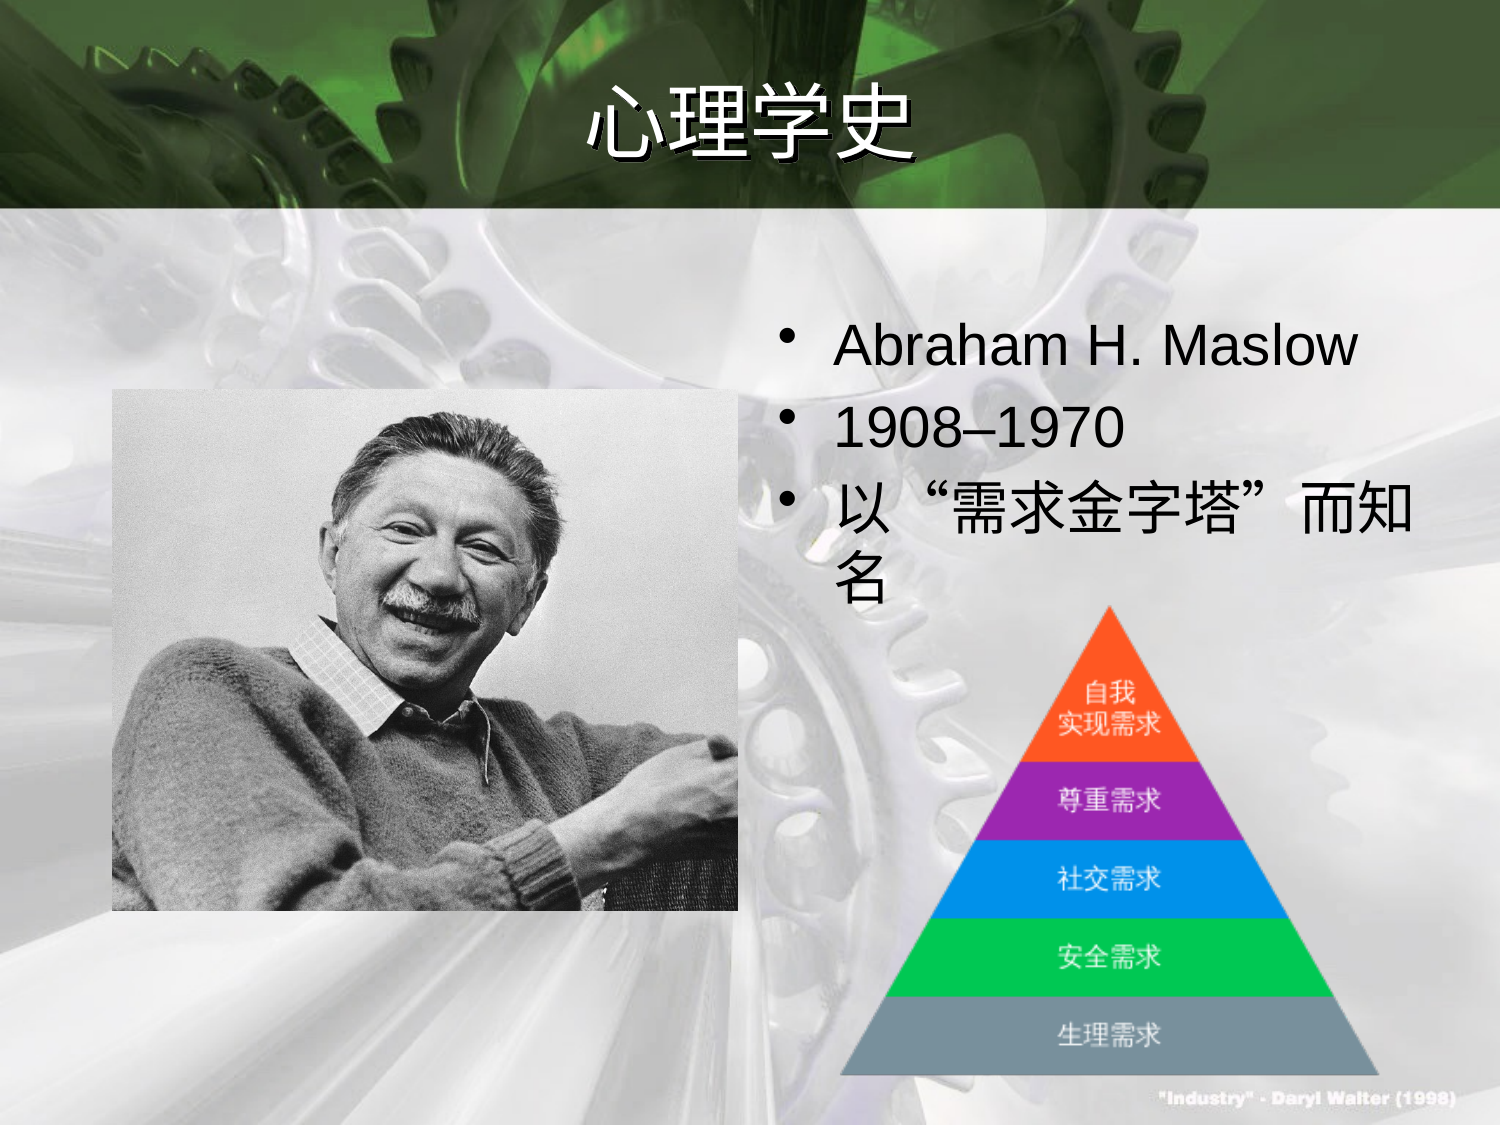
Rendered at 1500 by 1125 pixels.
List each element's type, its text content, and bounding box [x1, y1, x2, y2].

list Abraham H. Maslow 1908–1970 以“需求金字塔”而知名 [762, 299, 1436, 1001]
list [112, 389, 738, 911]
title 心理学史 [112, 24, 1388, 213]
picture [0, 0, 1500, 1125]
